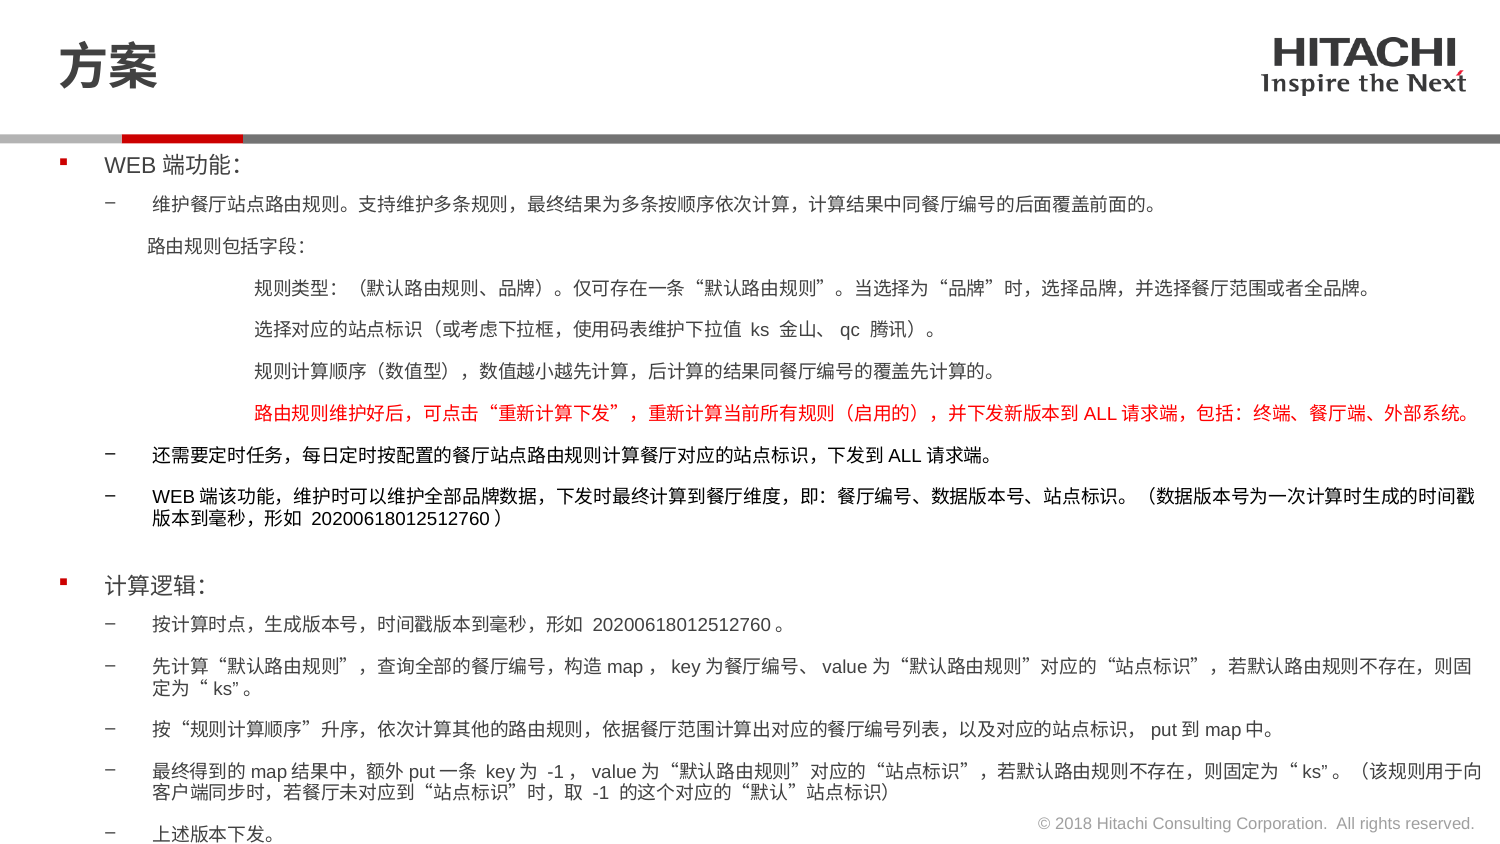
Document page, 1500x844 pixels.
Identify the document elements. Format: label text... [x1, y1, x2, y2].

list WEB端功能： 维护餐厅站点路由规则。支持维护多条规则，最终结果为多条按顺序依次计算，计算结果中同餐厅编号的后面覆盖前面的。 路由规则包括字段： 规则类型：（默认路由规则、品牌）。仅可存在一条“默认路由规则”。当选择为“品牌”时，选择品牌，并选择餐厅范围或者全品牌。 选择对应的站点标识（或考虑下拉框，使用码表维护下拉值 ks 金山、qc 腾讯）。 规则计算顺序（数值型），数值越小越先计算，后计算的结果同餐厅编号的覆盖先计算的。 路由规则维护好后，可点击“重新计算下发”，重新计算当前所有规则（启用的），并下发新版本到ALL请求端，包括：终端、餐厅端、外部系统。 还需要定时任务，每日定时按配置的餐厅站点路由规则计算餐厅对应的站点标识，下发到ALL请求端。 WEB端该功能，维护时可以维护全部品牌数据，下发时最终计算到餐厅维度，即：餐厅编号、数据版本号、站点标识。（数据版本号为一次计算时生成的时间戳版本到毫秒，形如 20200618012512760） 计算逻辑： 按计算时点，生成版本号，时间戳版本到毫秒，形如 20200618012512760。 先计算“默认路由规则”，查询全部的餐厅编号，构造map，key为餐厅编号、value为“默认路由规则”对应的“站点标识”，若默认路由规则不存在，则固定为“ks”。 按“规则计算顺序”升序，依次计算其他的路由规则，依据餐厅范围计算出对应的餐厅编号列表，以及对应的站点标识，put到map中。 最终得到的map结果中，额外put一条 key为 -1，value为“默认路由规则”对应的“站点标识”，若默认路由规则不存在，则固定为“ks”。（该规则用于向客户端同步时，若餐厅未对应到“站点标识”时，取 -1 的这个对应的“默认”站点标识） 上述版本下发。 [43, 143, 1500, 844]
title 方案 [43, 8, 1200, 129]
picture [1261, 37, 1466, 96]
